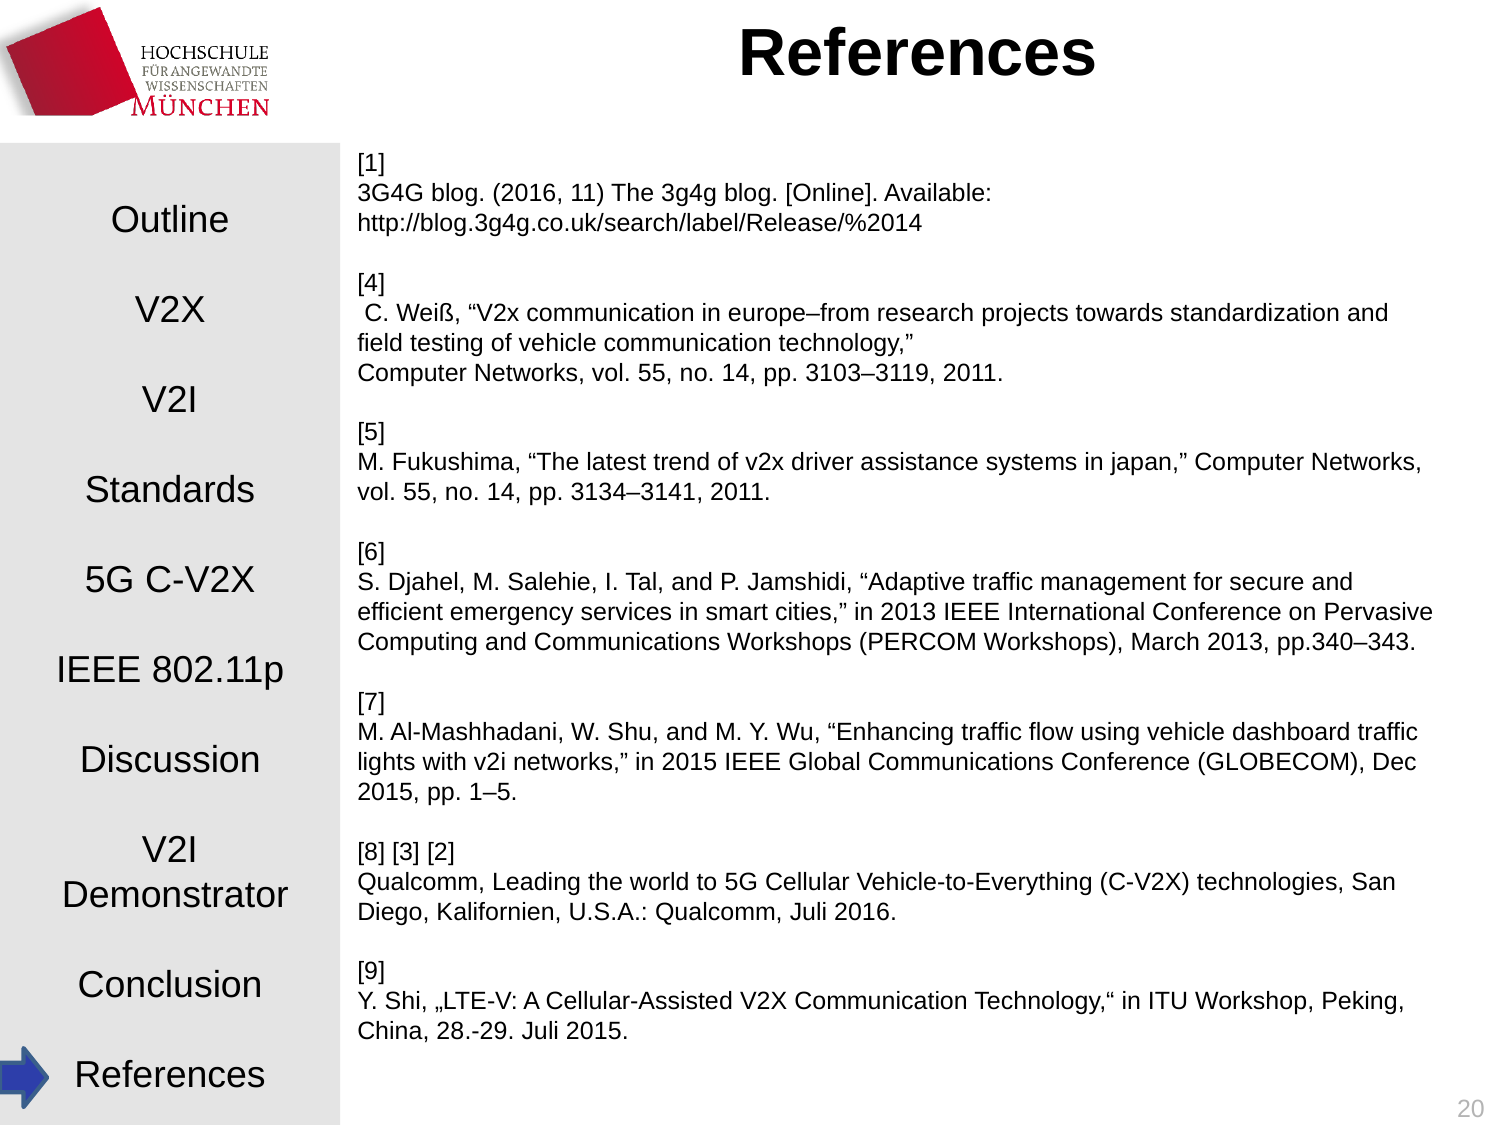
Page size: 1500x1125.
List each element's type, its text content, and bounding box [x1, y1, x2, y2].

text_box [0, 1046, 49, 1110]
slide_number 20 [1459, 1095, 1500, 1119]
picture [0, 0, 269, 116]
text_box [1] 3G4G blog. (2016, 11) The 3g4g blog. [Online]. Available: http://blog.3g4g.co.uk/search/label/Release/%2014 [4] C. Weiß, “V2x communication in europe–from research projects towards standardization and field testing of vehicle communication technology,” Computer Networks, vol. 55, no. 14, pp. 3103–3119, 2011. [5] M. Fukushima, “The latest trend of v2x driver assistance systems in japan,” Computer Networks, vol. 55, no. 14, pp. 3134–3141, 2011. [6] S. Djahel, M. Salehie, I. Tal, and P. Jamshidi, “Adaptive traffic management for secure and efficient emergency services in smart cities,” in 2013 IEEE International Conference on Pervasive Computing and Communications Workshops (PERCOM Workshops), March 2013, pp.340–343. [7] M. Al-Mashhadani, W. Shu, and M. Y. Wu, “Enhancing traffic flow using vehicle dashboard traffic lights with v2i networks,” in 2015 IEEE Global Communications Conference (GLOBECOM), Dec 2015, pp. 1–5. [8] [3] [2] Qualcomm, Leading the world to 5G Cellular Vehicle-to-Everything (C-V2X) technologies, San Diego, Kalifornien, U.S.A.: Qualcomm, Juli 2016. [9] Y. Shi, „LTE-V: A Cellular-Assisted V2X Communication Technology,“ in ITU Workshop, Peking, China, 28.-29. Juli 2015. [342, 139, 1459, 1125]
title References [342, 1, 1495, 140]
